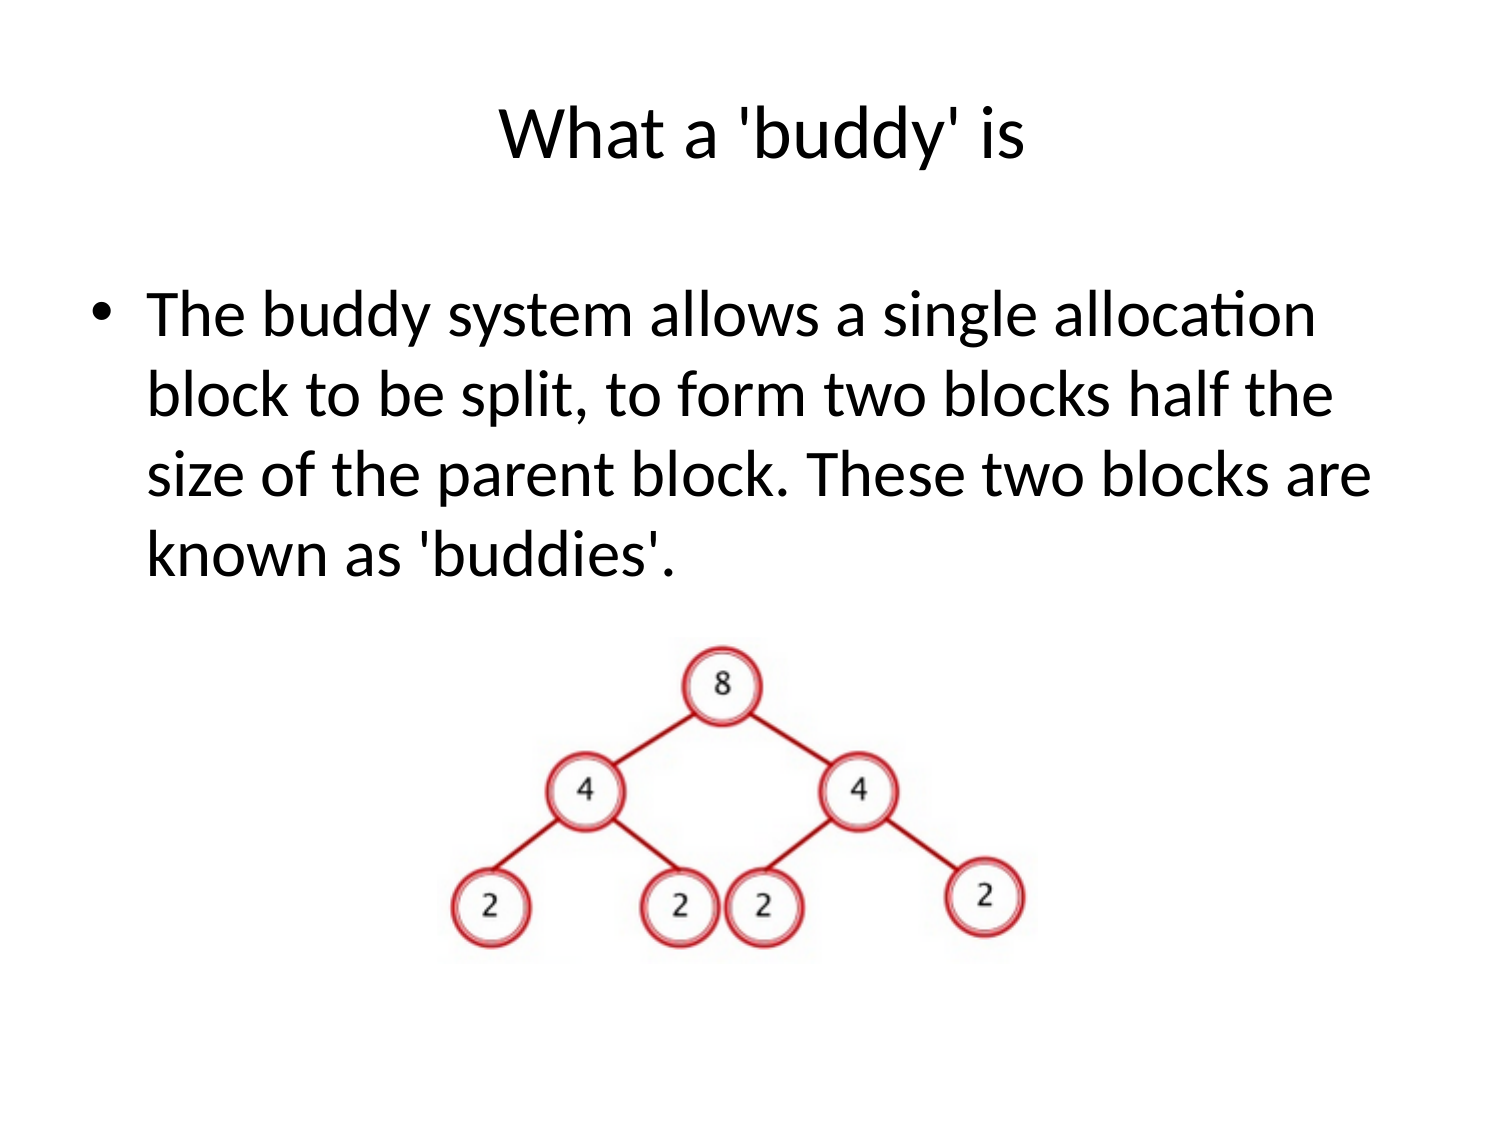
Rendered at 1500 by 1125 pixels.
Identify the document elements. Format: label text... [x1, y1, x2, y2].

picture [437, 637, 1038, 964]
list The buddy system allows a single allocation block to be split, to form two blocks half the size of the parent block. These two blocks are known as 'buddies'. [75, 262, 1425, 1005]
title What a 'buddy' is [87, 75, 1438, 263]
